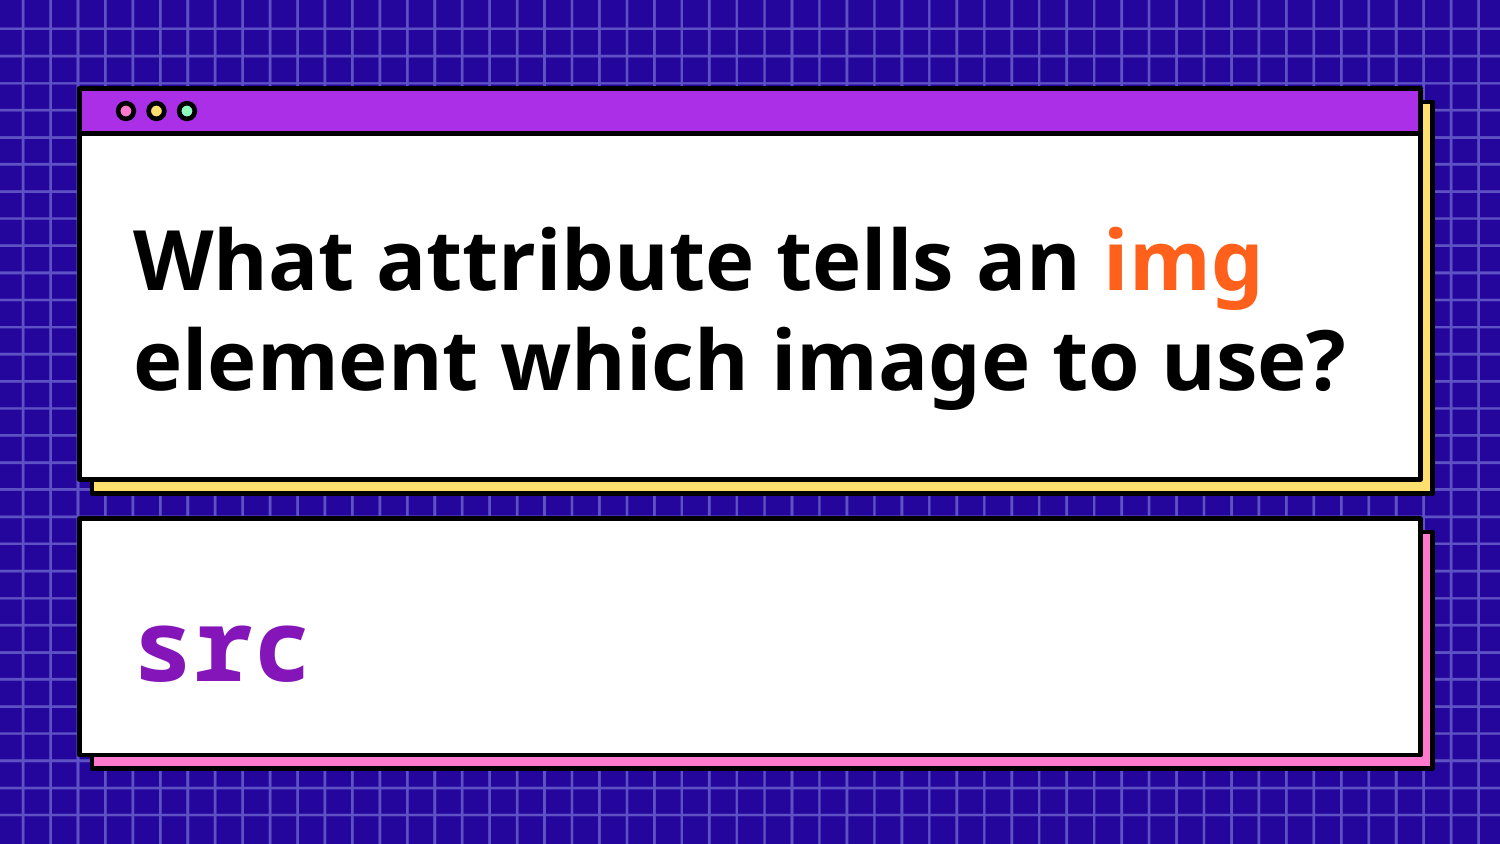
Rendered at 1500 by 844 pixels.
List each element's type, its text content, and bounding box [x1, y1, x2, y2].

text_box src [118, 493, 1382, 790]
title What attribute tells an img element which image to use? [118, 159, 1382, 456]
picture [0, 0, 1500, 844]
